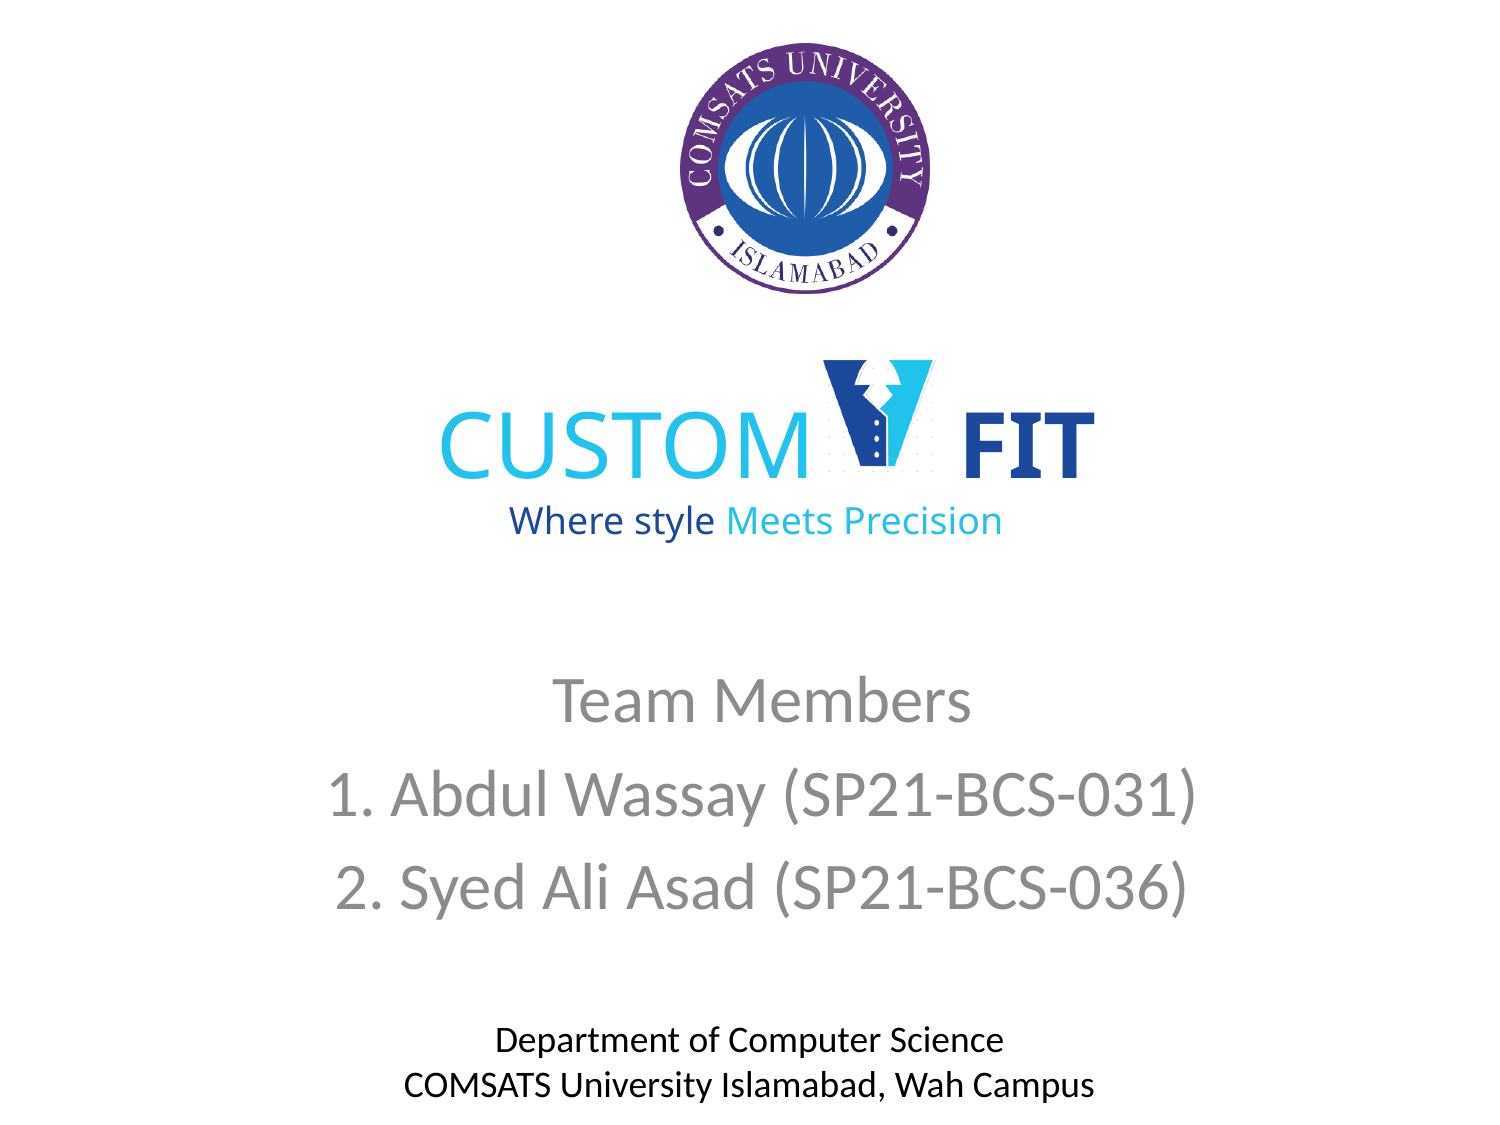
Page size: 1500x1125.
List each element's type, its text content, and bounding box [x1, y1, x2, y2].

picture [679, 43, 931, 294]
subtitle Team Members 1. Abdul Wassay (SP21-BCS-031) 2. Syed Ali Asad (SP21-BCS-036) [50, 648, 1475, 937]
text_box Department of Computer Science COMSATS University Islamabad, Wah Campus [374, 1007, 1125, 1113]
title CUSTOM FIT Where style Meets Precision [37, 254, 1475, 675]
picture [815, 353, 938, 473]
